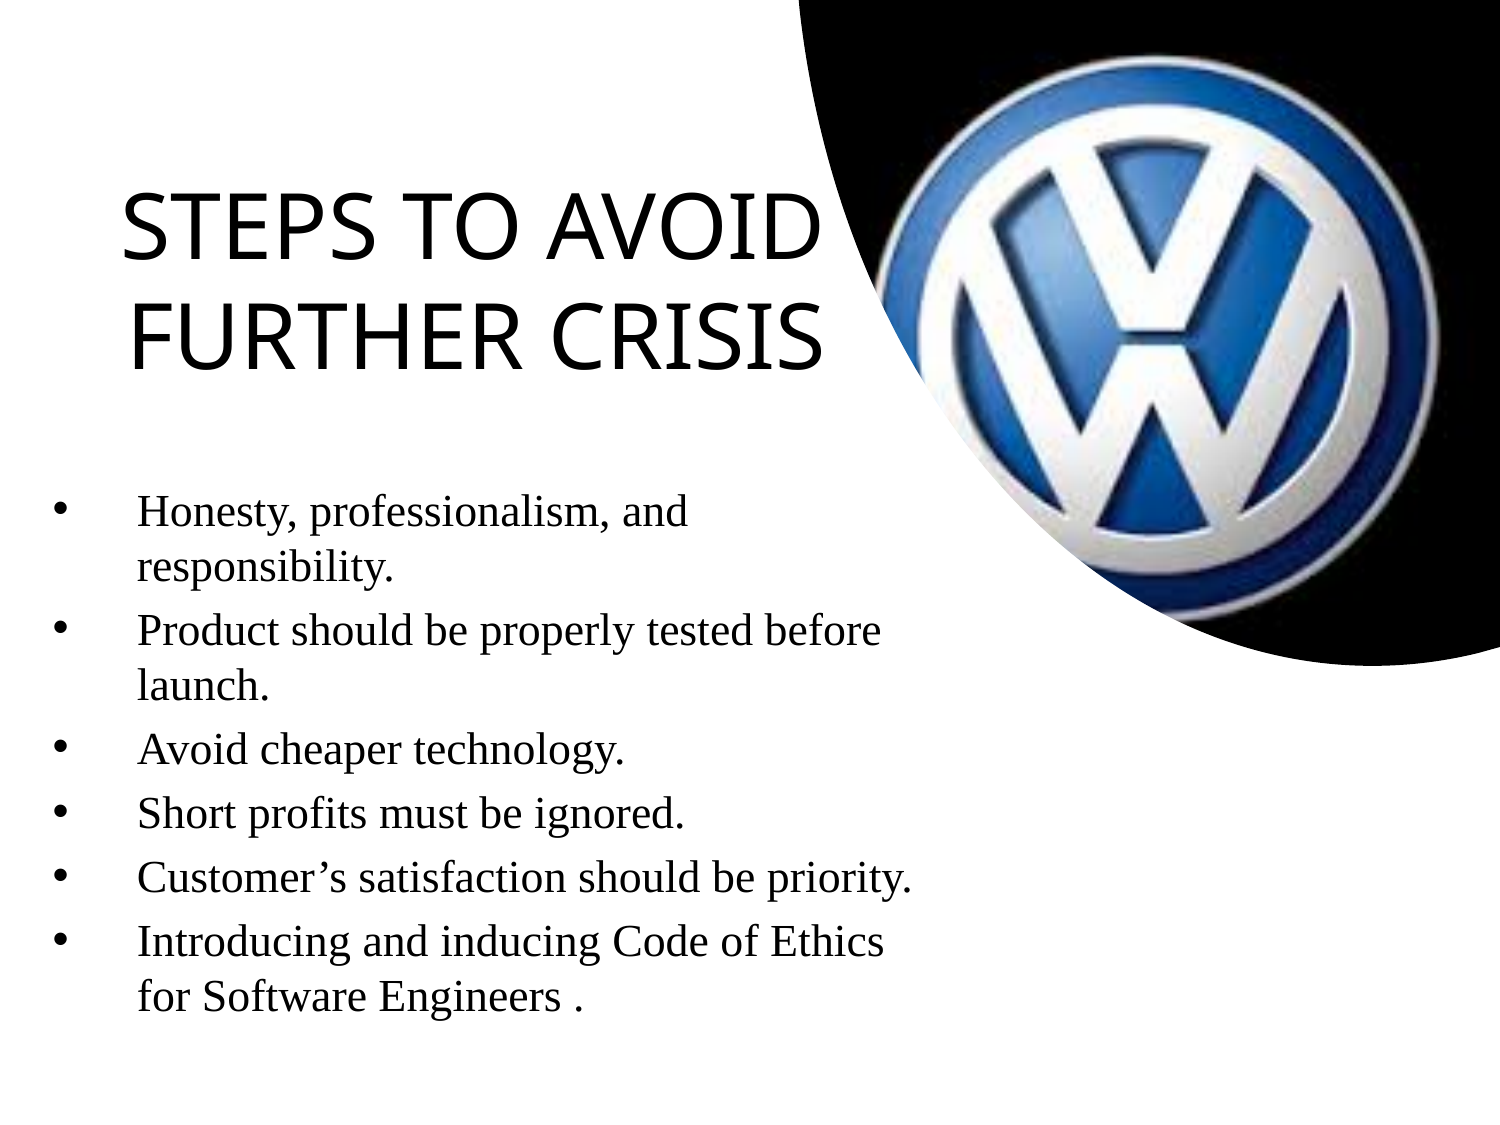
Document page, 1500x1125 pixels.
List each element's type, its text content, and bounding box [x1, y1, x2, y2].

subtitle Honesty, professionalism, and responsibility. Product should be properly tested before launch. Avoid cheaper technology. Short profits must be ignored. Customer’s satisfaction should be priority. Introducing and inducing Code of Ethics for Software Engineers . [37, 487, 963, 1014]
title STEPS TO AVOID FURTHER CRISIS [0, 135, 793, 421]
picture [798, 0, 1500, 667]
